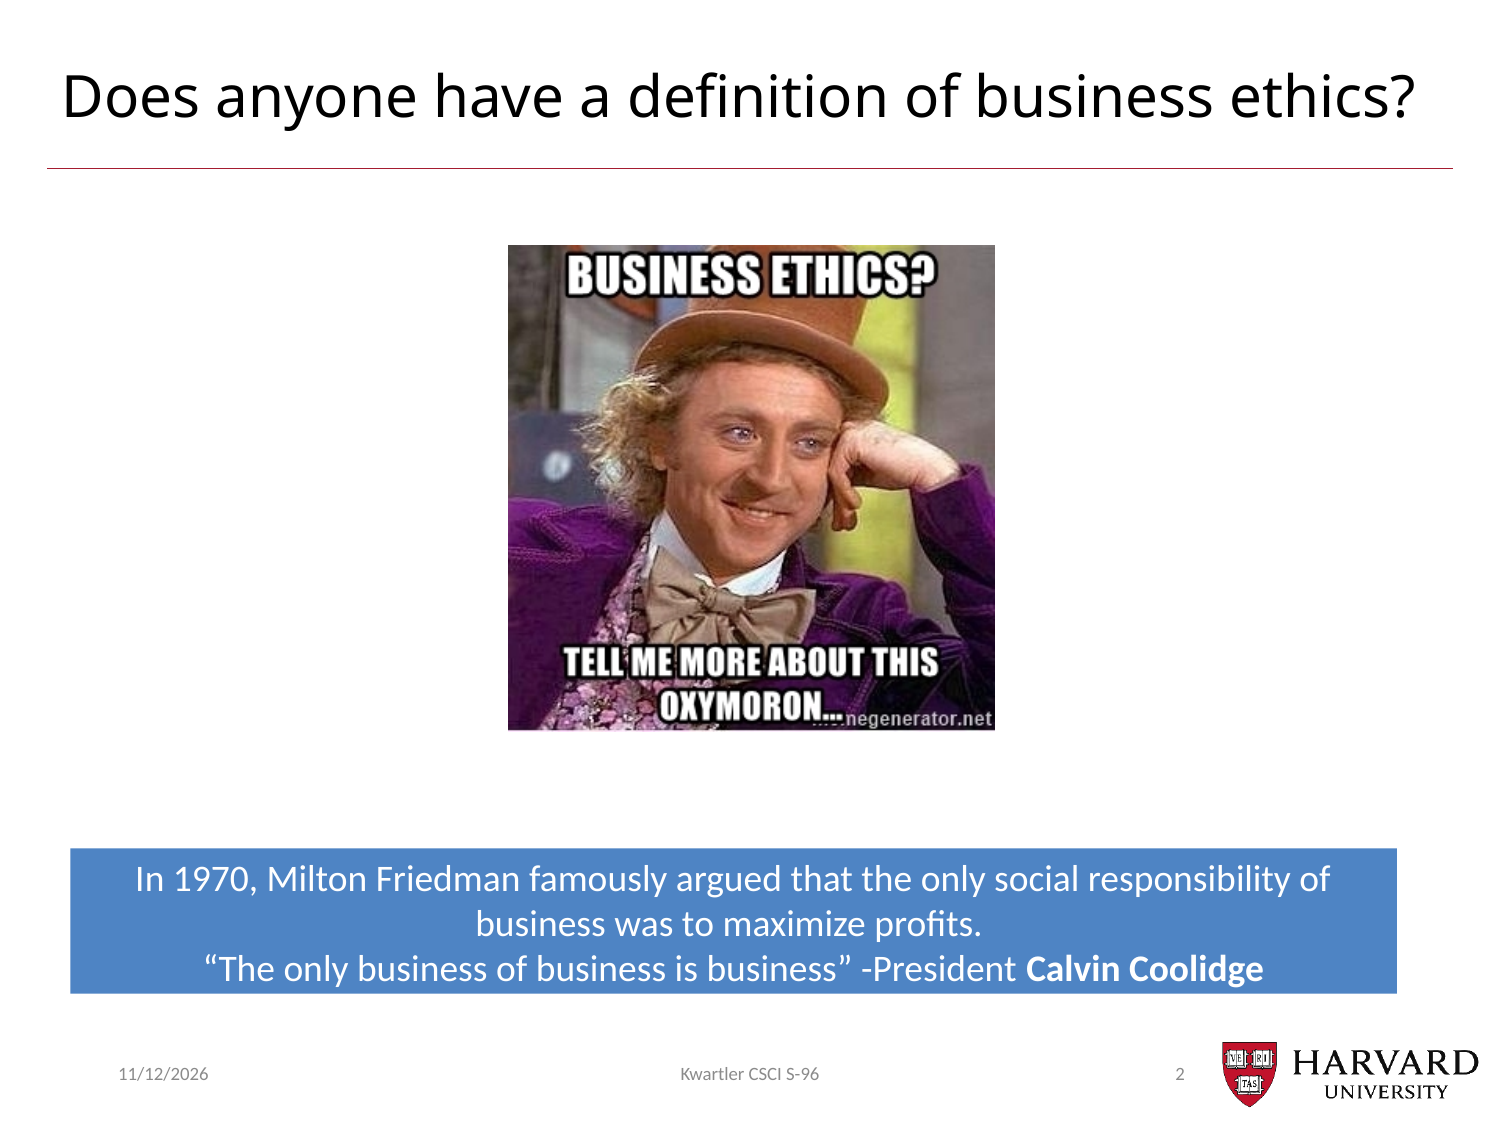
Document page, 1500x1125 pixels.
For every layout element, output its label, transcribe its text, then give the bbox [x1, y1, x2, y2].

title Does anyone have a definition of business ethics? [46, 59, 1465, 157]
footer Kwartler CSCI S-96 [496, 1042, 1004, 1103]
text_box In 1970, Milton Friedman famously argued that the only social responsibility of business was to maximize profits. “The only business of business is business” -President Calvin Coolidge [69, 847, 1398, 995]
picture [508, 245, 995, 732]
picture [1200, 1024, 1500, 1125]
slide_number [103, 1042, 441, 1103]
slide_number 2 [1059, 1042, 1200, 1103]
